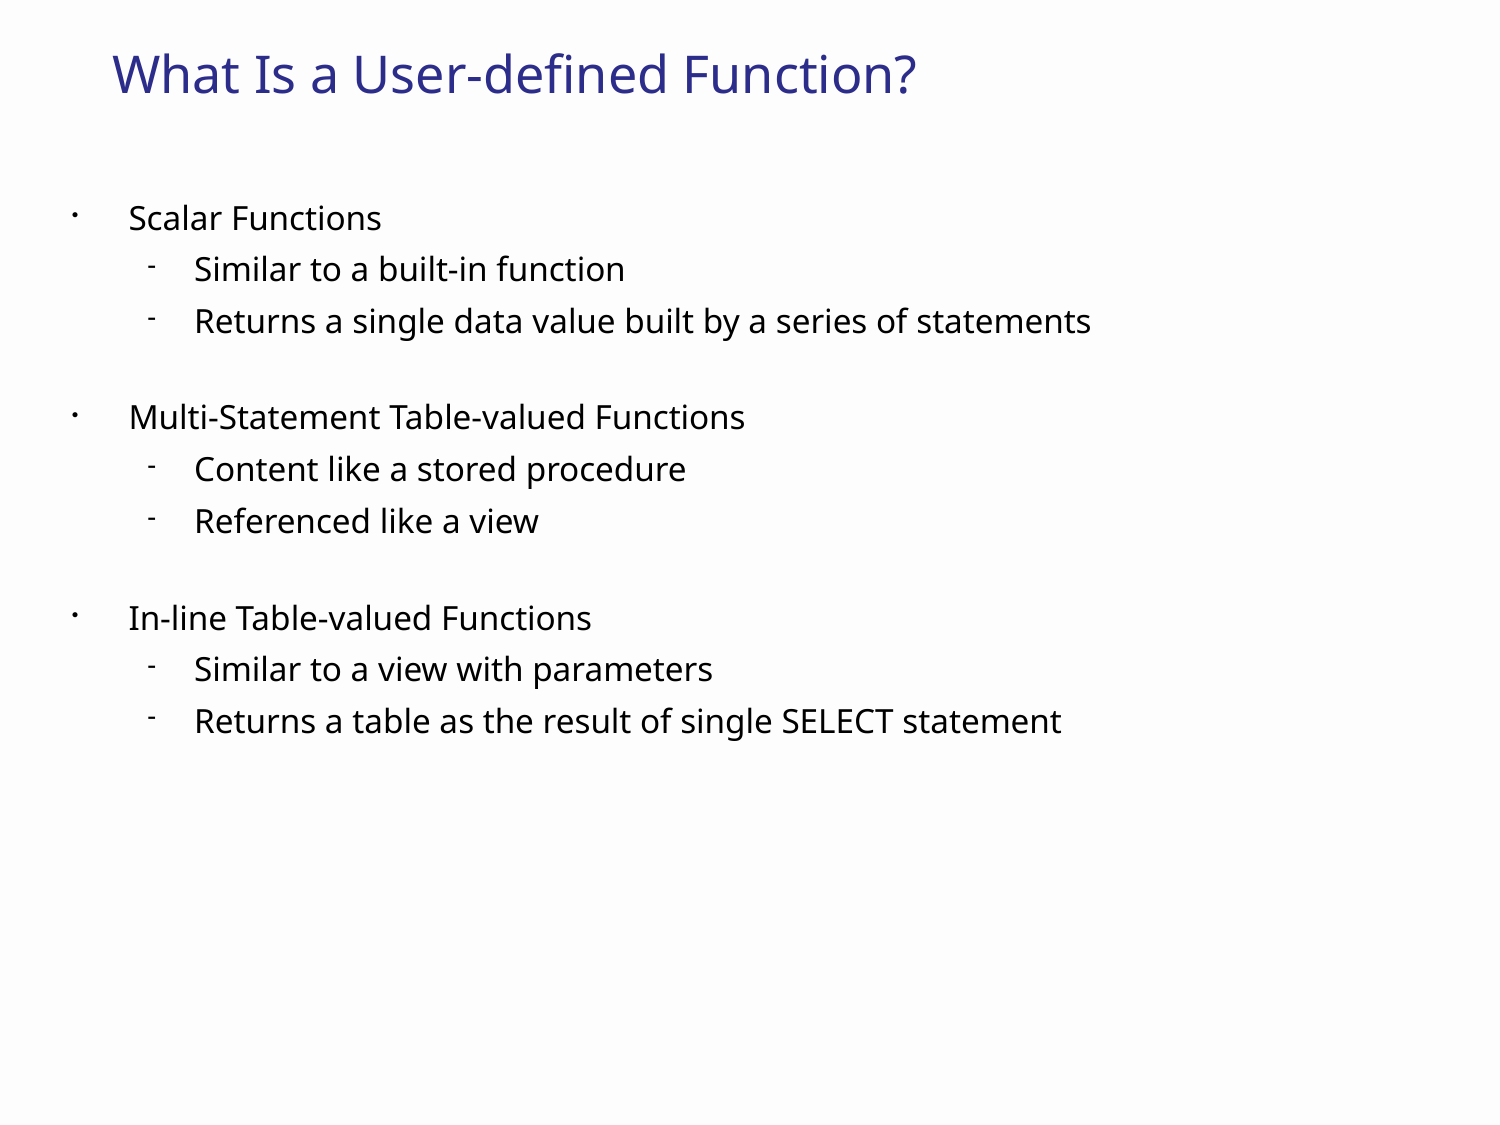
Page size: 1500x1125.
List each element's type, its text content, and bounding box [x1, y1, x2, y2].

list Scalar Functions Similar to a built-in function Returns a single data value built by a series of statements Multi-Statement Table-valued Functions Content like a stored procedure Referenced like a view In-line Table-valued Functions Similar to a view with parameters Returns a table as the result of single SELECT statement [72, 196, 1423, 940]
title What Is a User-defined Function? [111, 40, 1045, 105]
text_box [0, 0, 1241, 150]
